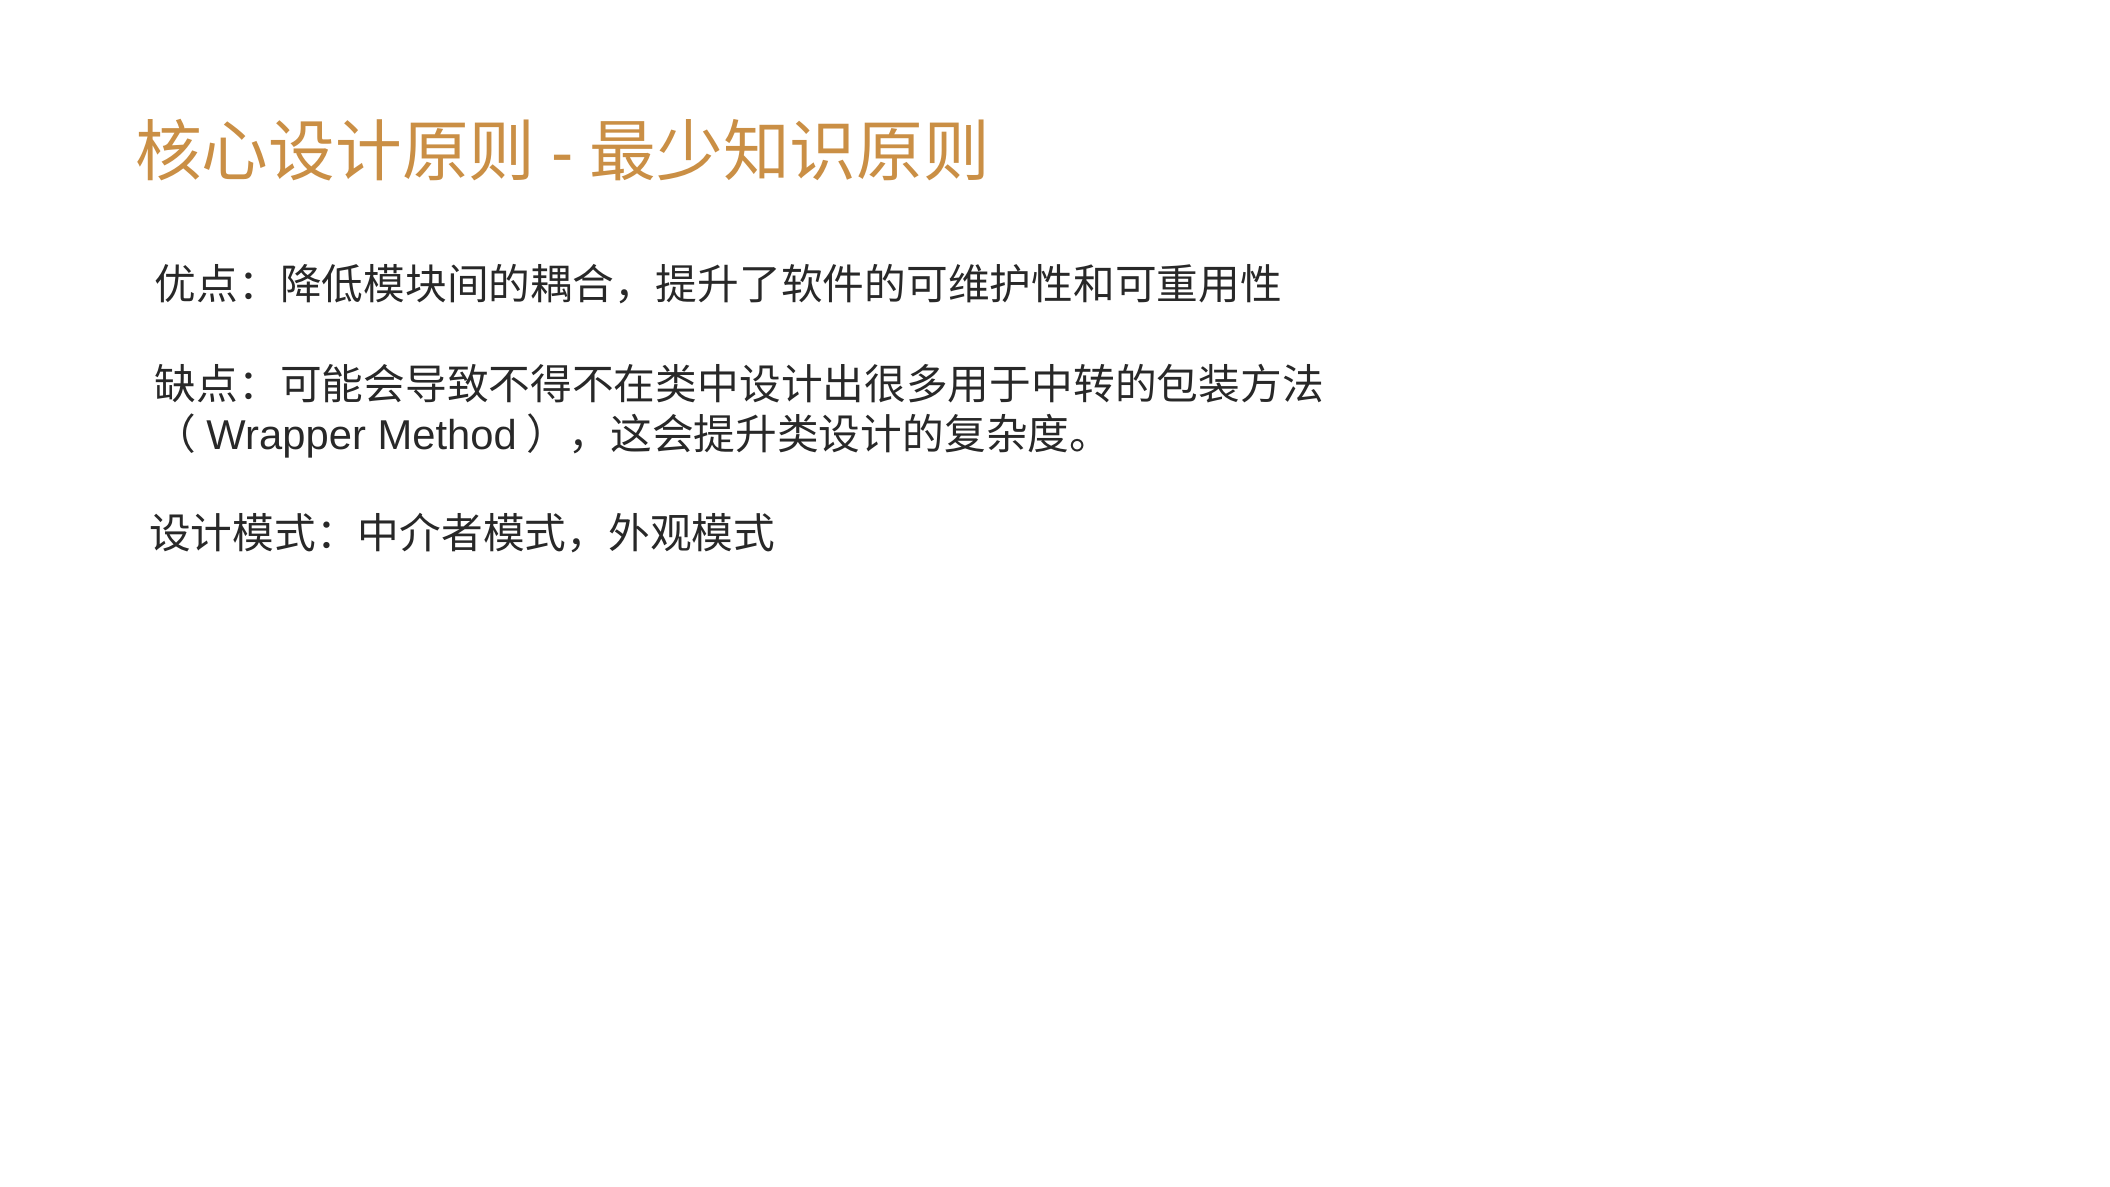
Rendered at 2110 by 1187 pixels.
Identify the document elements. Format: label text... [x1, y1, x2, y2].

text_box 核心设计原则-最少知识原则 [135, 108, 1008, 189]
text_box 设计模式：中介者模式，外观模式 [134, 499, 791, 565]
text_box 优点：降低模块间的耦合，提升了软件的可维护性和可重用性 缺点：可能会导致不得不在类中设计出很多用于中转的包装方法 （Wrapper Method），这会提升类设计的复杂度。 [139, 250, 1339, 466]
